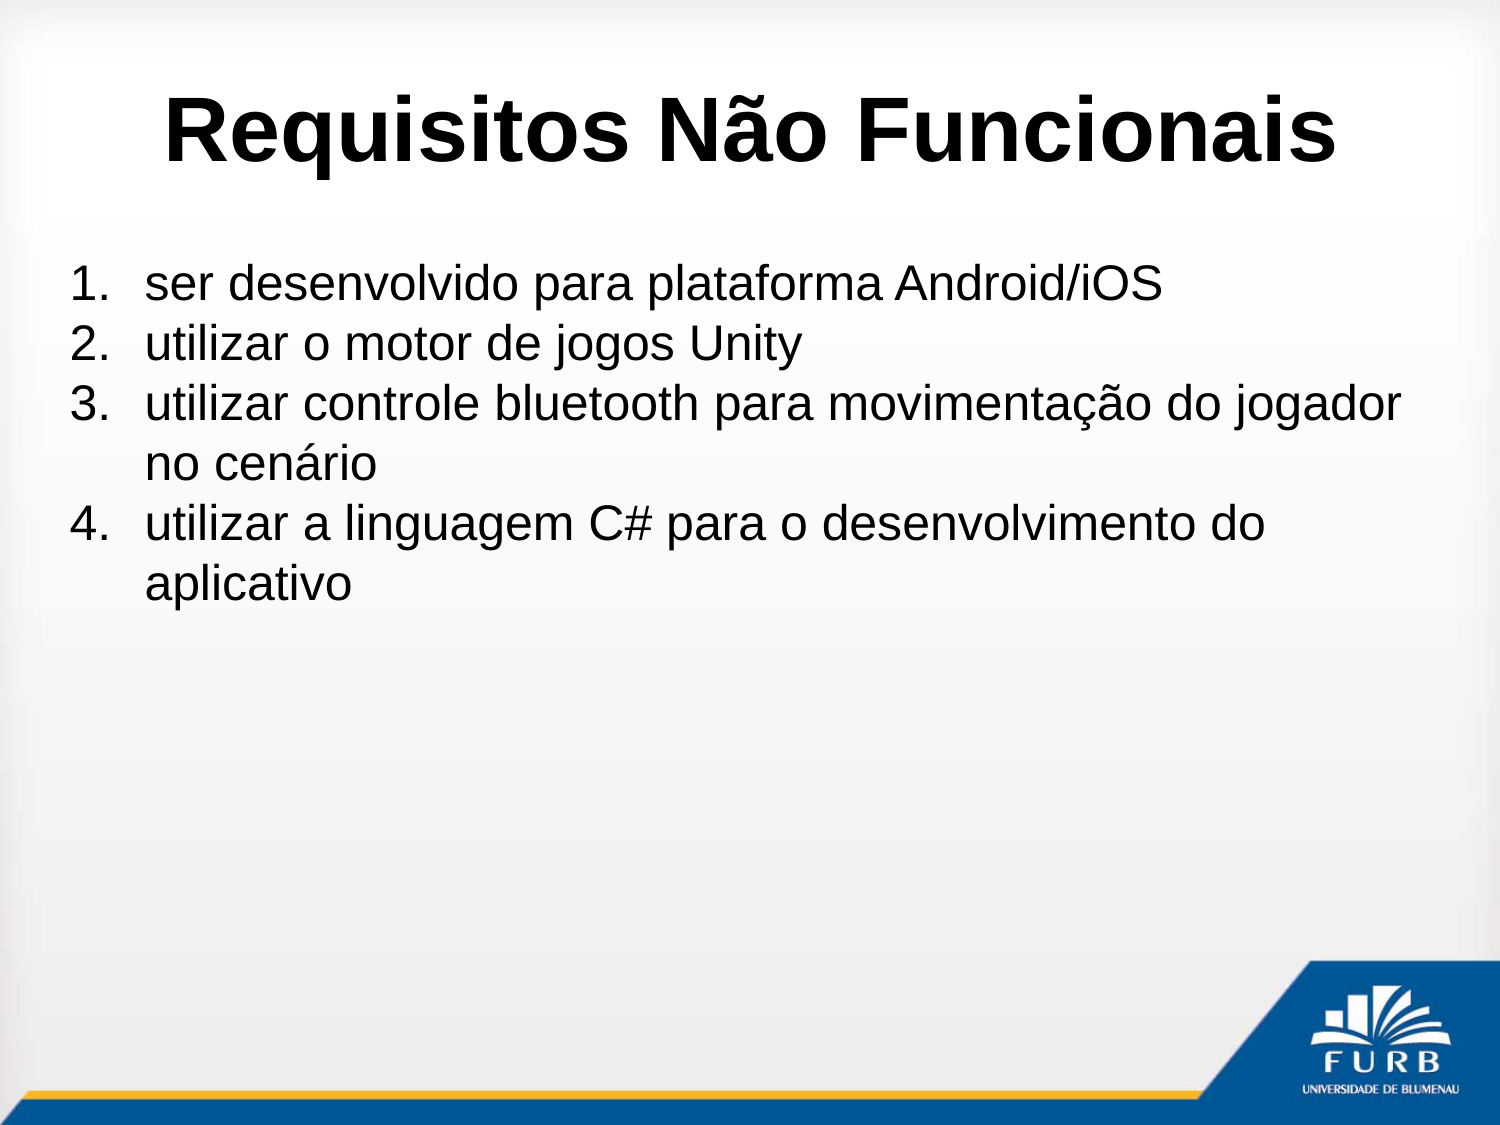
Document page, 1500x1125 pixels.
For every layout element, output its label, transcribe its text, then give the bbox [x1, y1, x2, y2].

title Requisitos Não Funcionais [76, 30, 1427, 219]
text_box ser desenvolvido para plataforma Android/iOS utilizar o motor de jogos Unity utilizar controle bluetooth para movimentação do jogador no cenário utilizar a linguagem C# para o desenvolvimento do aplicativo [54, 243, 1449, 619]
picture [0, 0, 1500, 1125]
